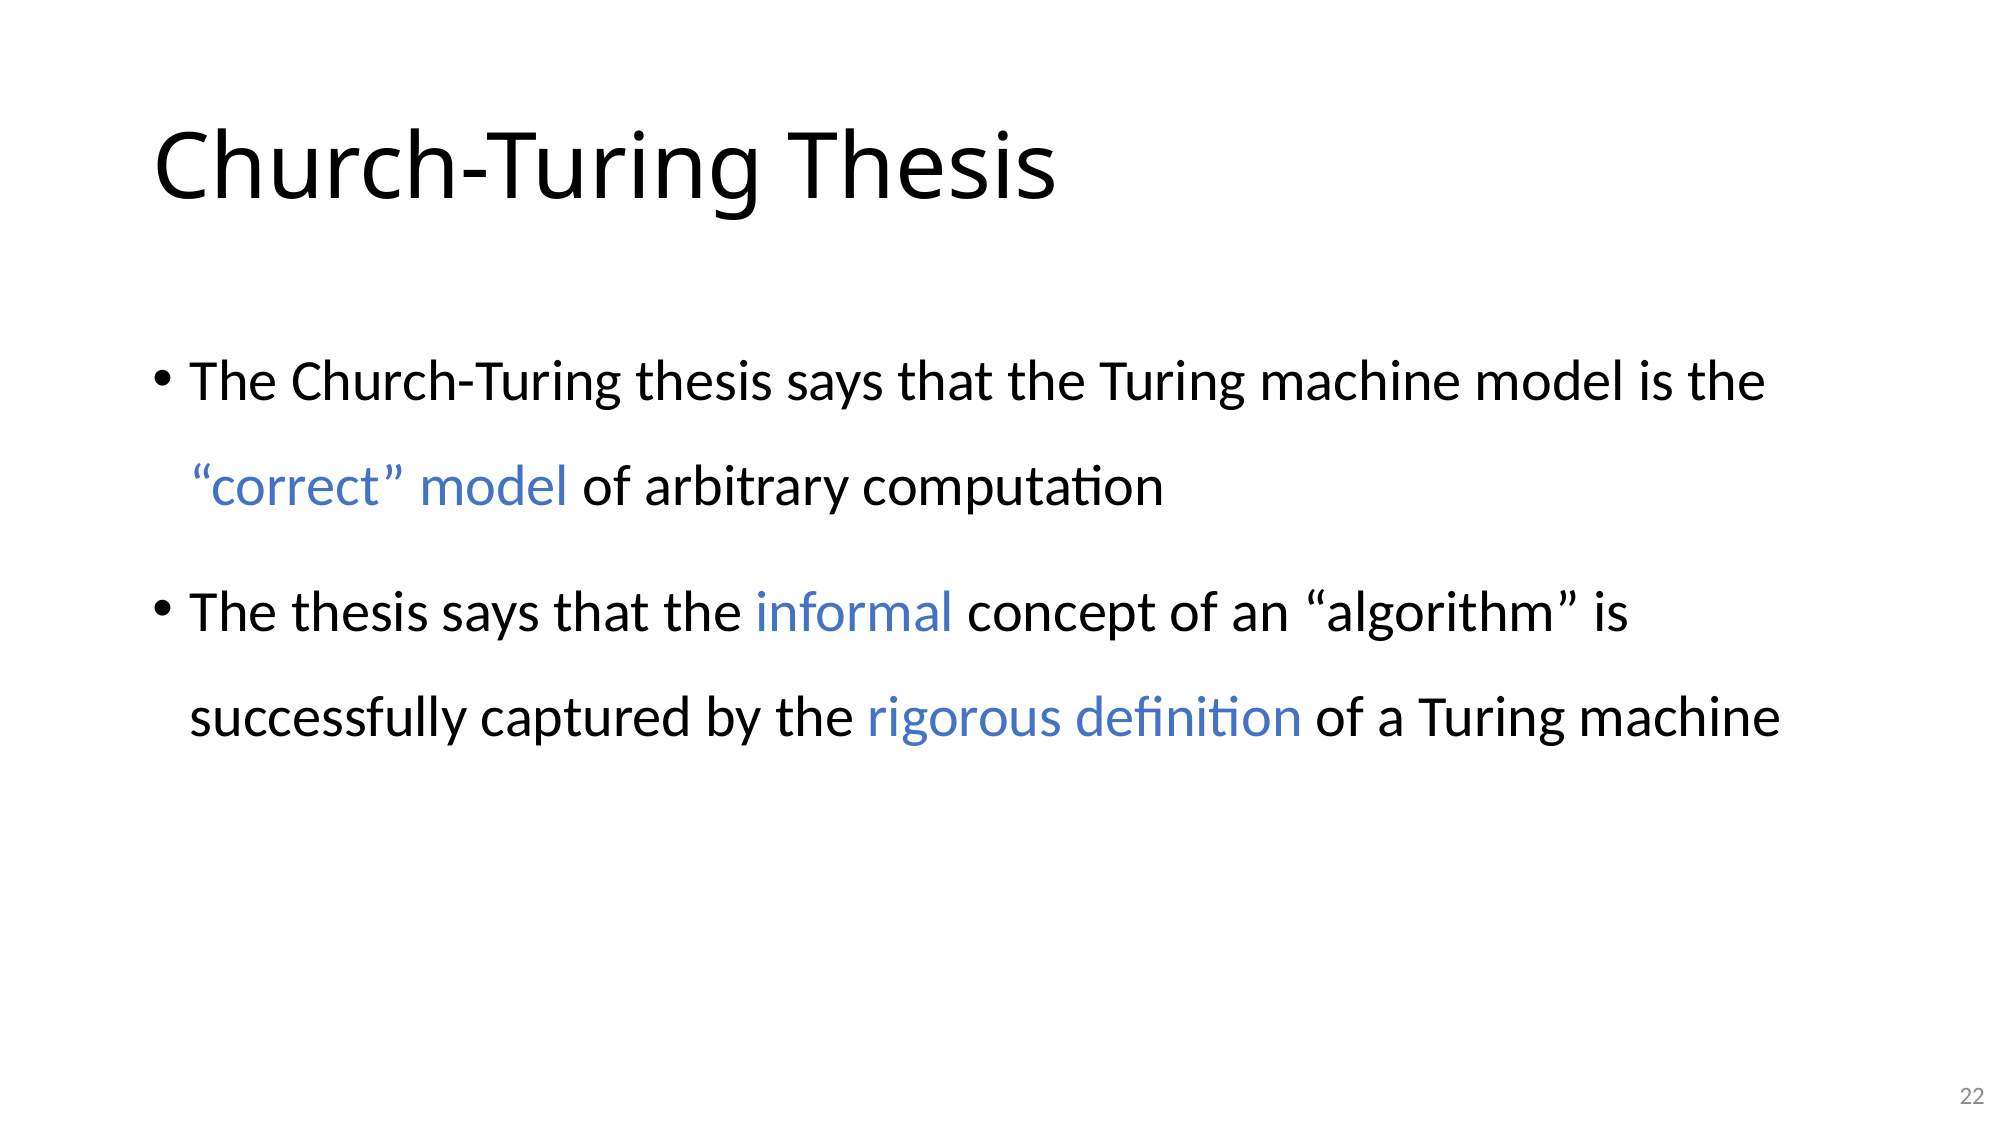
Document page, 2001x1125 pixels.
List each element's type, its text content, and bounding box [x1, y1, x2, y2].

slide_number 22 [1550, 1064, 2000, 1125]
list The Church-Turing thesis says that the Turing machine model is the “correct” model of arbitrary computation The thesis says that the informal concept of an “algorithm” is successfully captured by the rigorous definition of a Turing machine [137, 299, 1863, 1014]
title Church-Turing Thesis [137, 59, 1863, 278]
